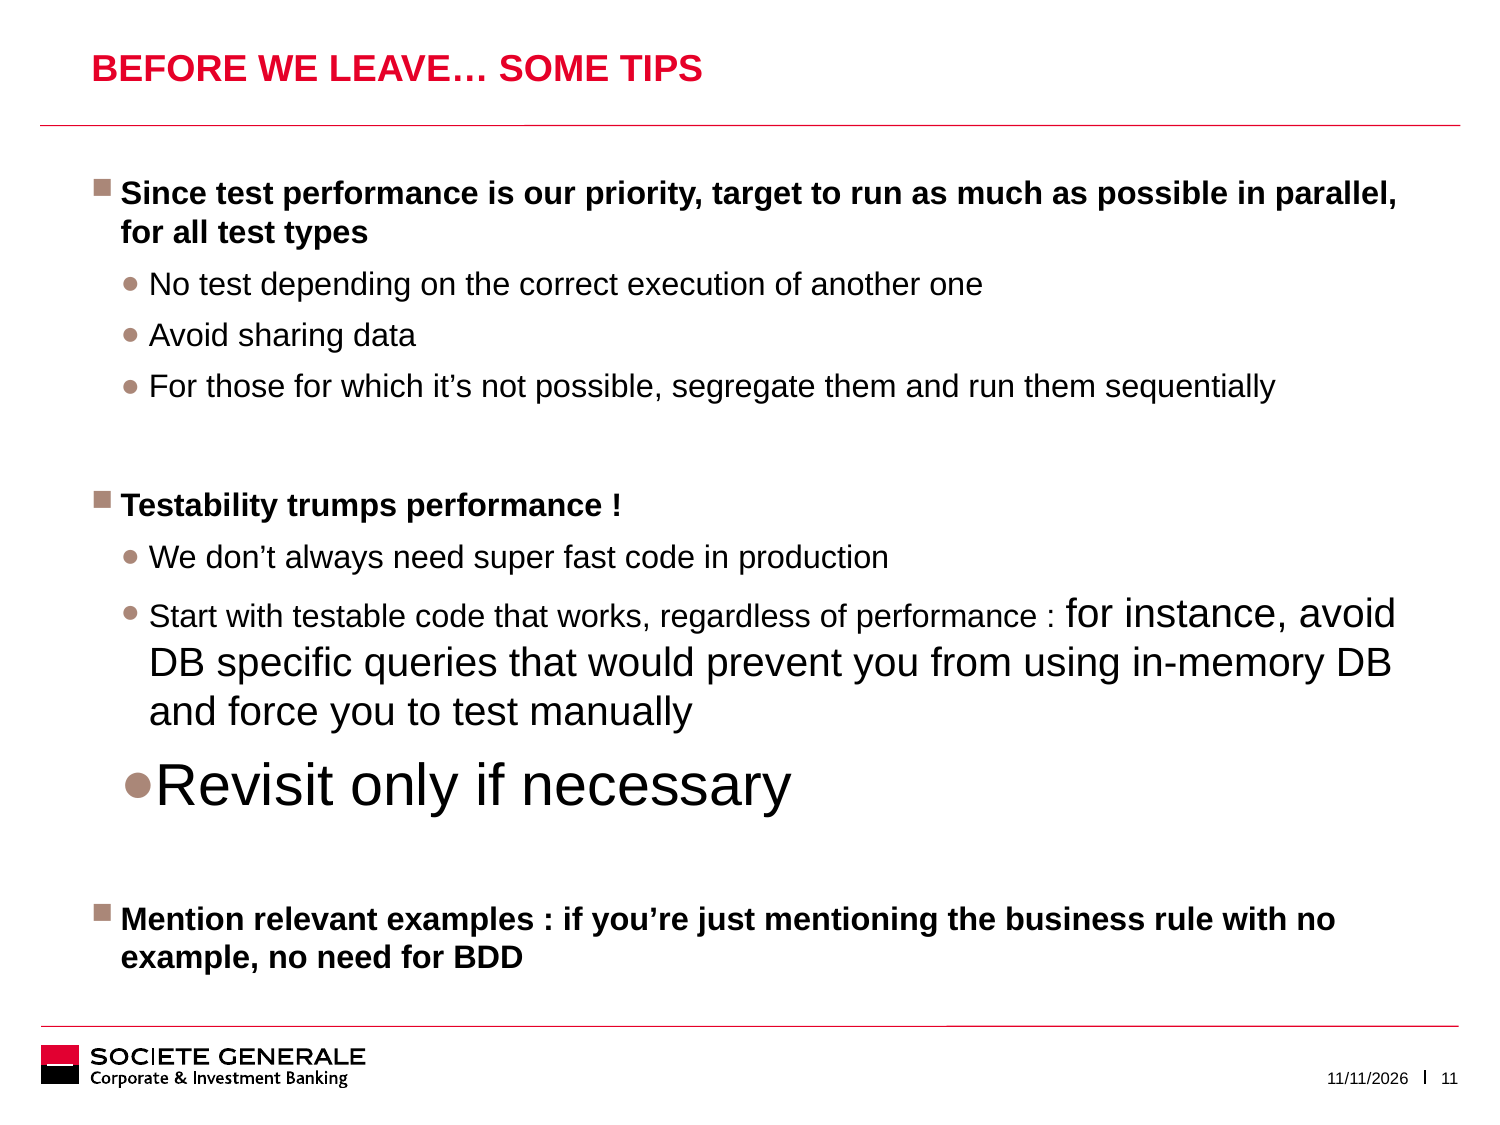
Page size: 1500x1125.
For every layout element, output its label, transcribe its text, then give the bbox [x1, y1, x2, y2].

title Before we leave… some tips [91, 42, 1246, 90]
list Since test performance is our priority, target to run as much as possible in parallel, for all test types No test depending on the correct execution of another one Avoid sharing data For those for which it’s not possible, segregate them and run them sequentially Testability trumps performance ! We don’t always need super fast code in production Start with testable code that works, regardless of performance : for instance, avoid DB specific queries that would prevent you from using in-memory DB and force you to test manually Revisit only if necessary Mention relevant examples : if you’re just mentioning the business rule with no example, no need for BDD [91, 172, 1409, 976]
